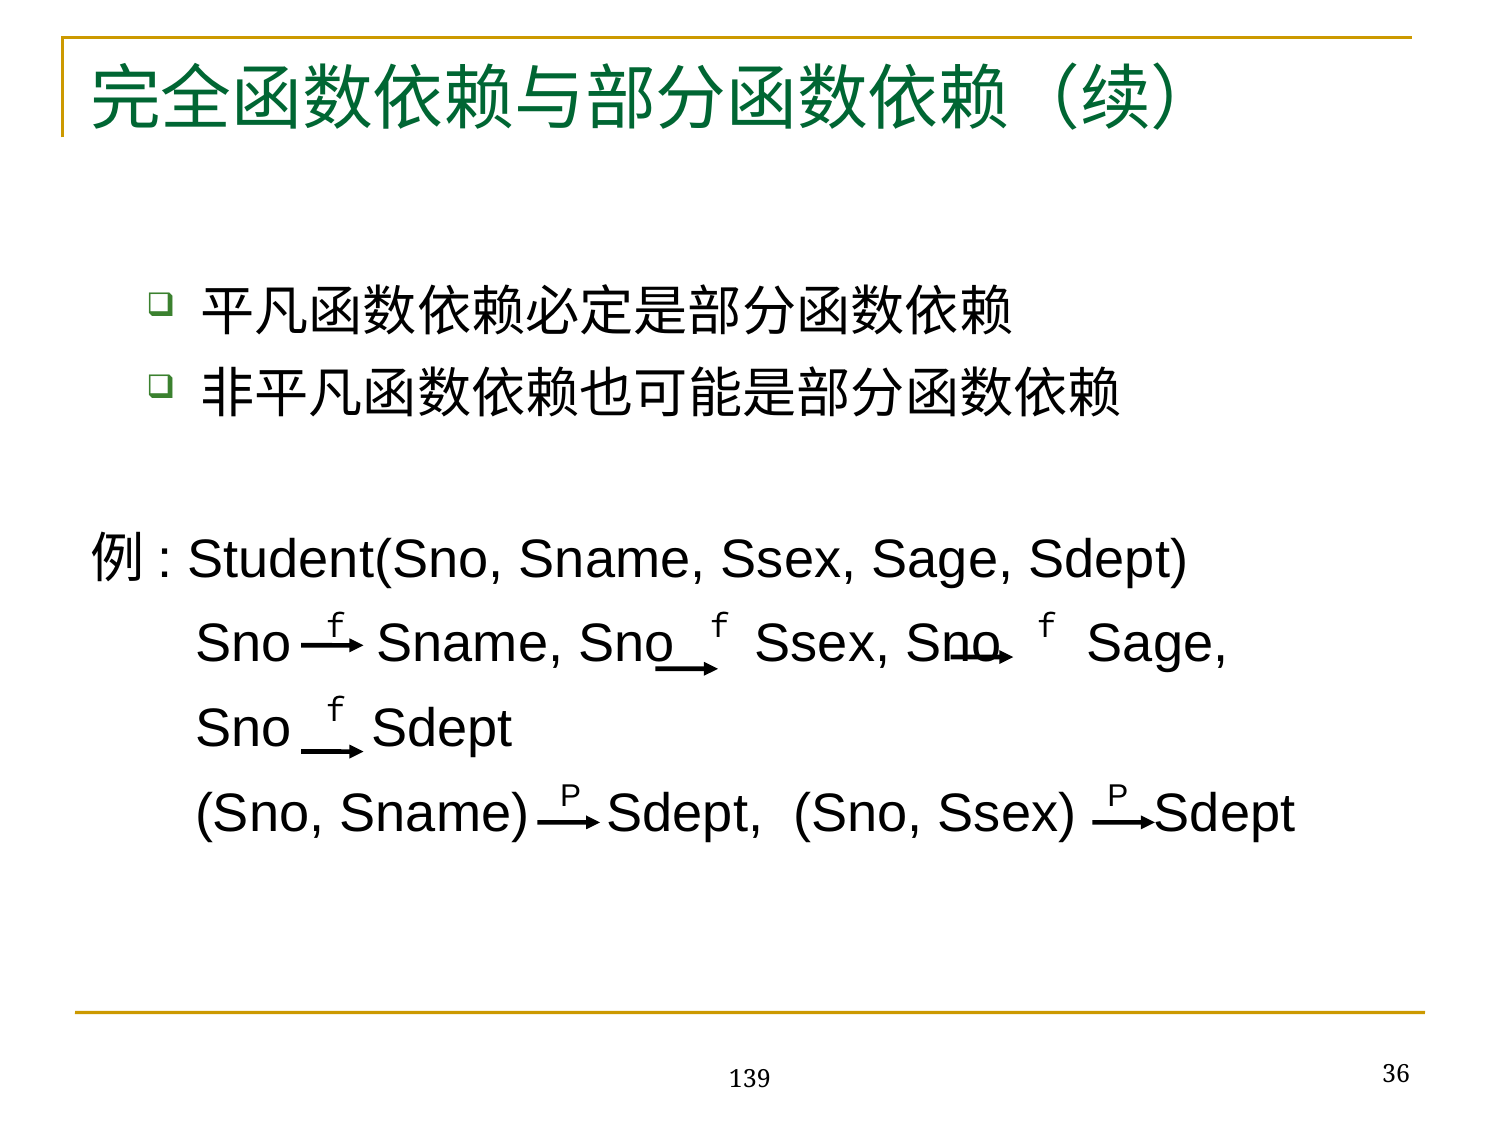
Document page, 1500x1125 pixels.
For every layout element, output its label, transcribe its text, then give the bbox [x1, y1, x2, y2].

text_box [301, 639, 364, 652]
text_box [301, 745, 364, 758]
list 平凡函数依赖必定是部分函数依赖 非平凡函数依赖也可能是部分函数依赖 例: Student(Sno, Sname, Ssex, Sage, Sdept) Sno ｆ Sname, Sno ｆ Ssex, Sno ｆ Sage, Sno ｆ Sdept (Sno, Sname) P Sdept, (Sno, Ssex) P Sdept [75, 262, 1425, 1006]
footer 139 [512, 1025, 988, 1100]
text_box [655, 662, 718, 676]
title 完全函数依赖与部分函数依赖（续） [75, 45, 1425, 233]
slide_number 36 [1074, 1024, 1425, 1100]
text_box [1092, 816, 1155, 829]
text_box [537, 816, 601, 829]
text_box [950, 650, 1014, 664]
